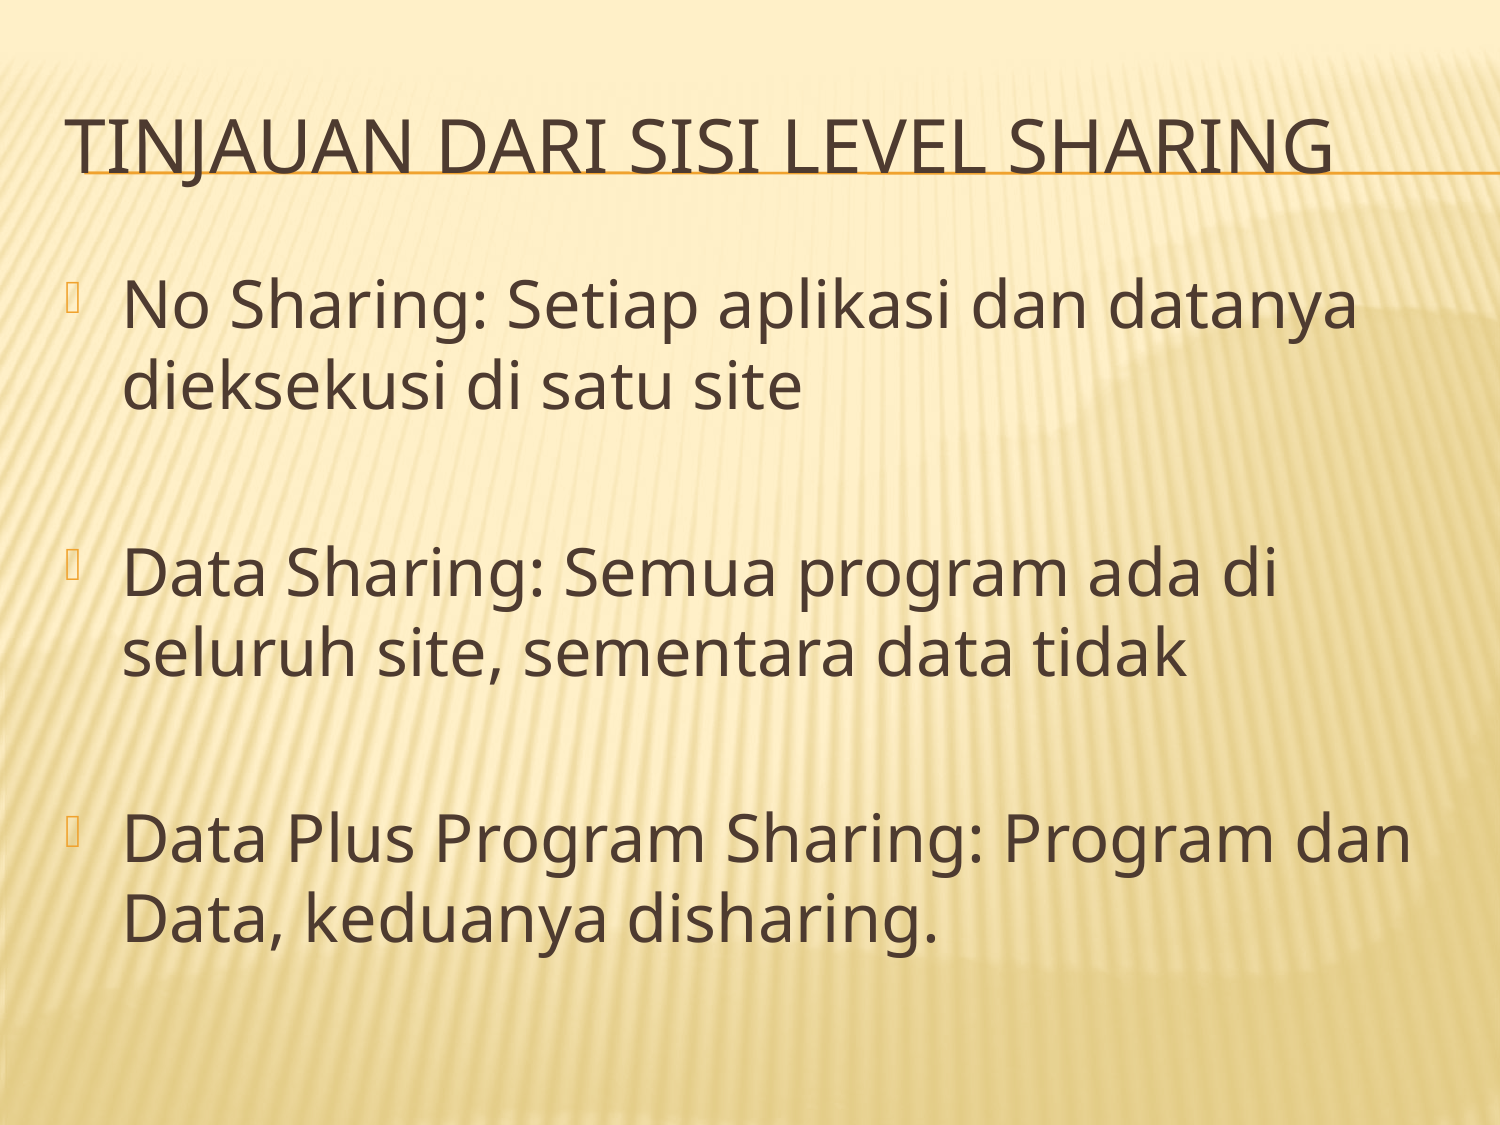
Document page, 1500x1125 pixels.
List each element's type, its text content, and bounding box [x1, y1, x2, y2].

list No Sharing: Setiap aplikasi dan datanya dieksekusi di satu site Data Sharing: Semua program ada di seluruh site, sementara data tidak Data Plus Program Sharing: Program dan Data, keduanya disharing. [50, 254, 1475, 998]
title Tinjauan dari sisi level sharing [50, 75, 1475, 213]
